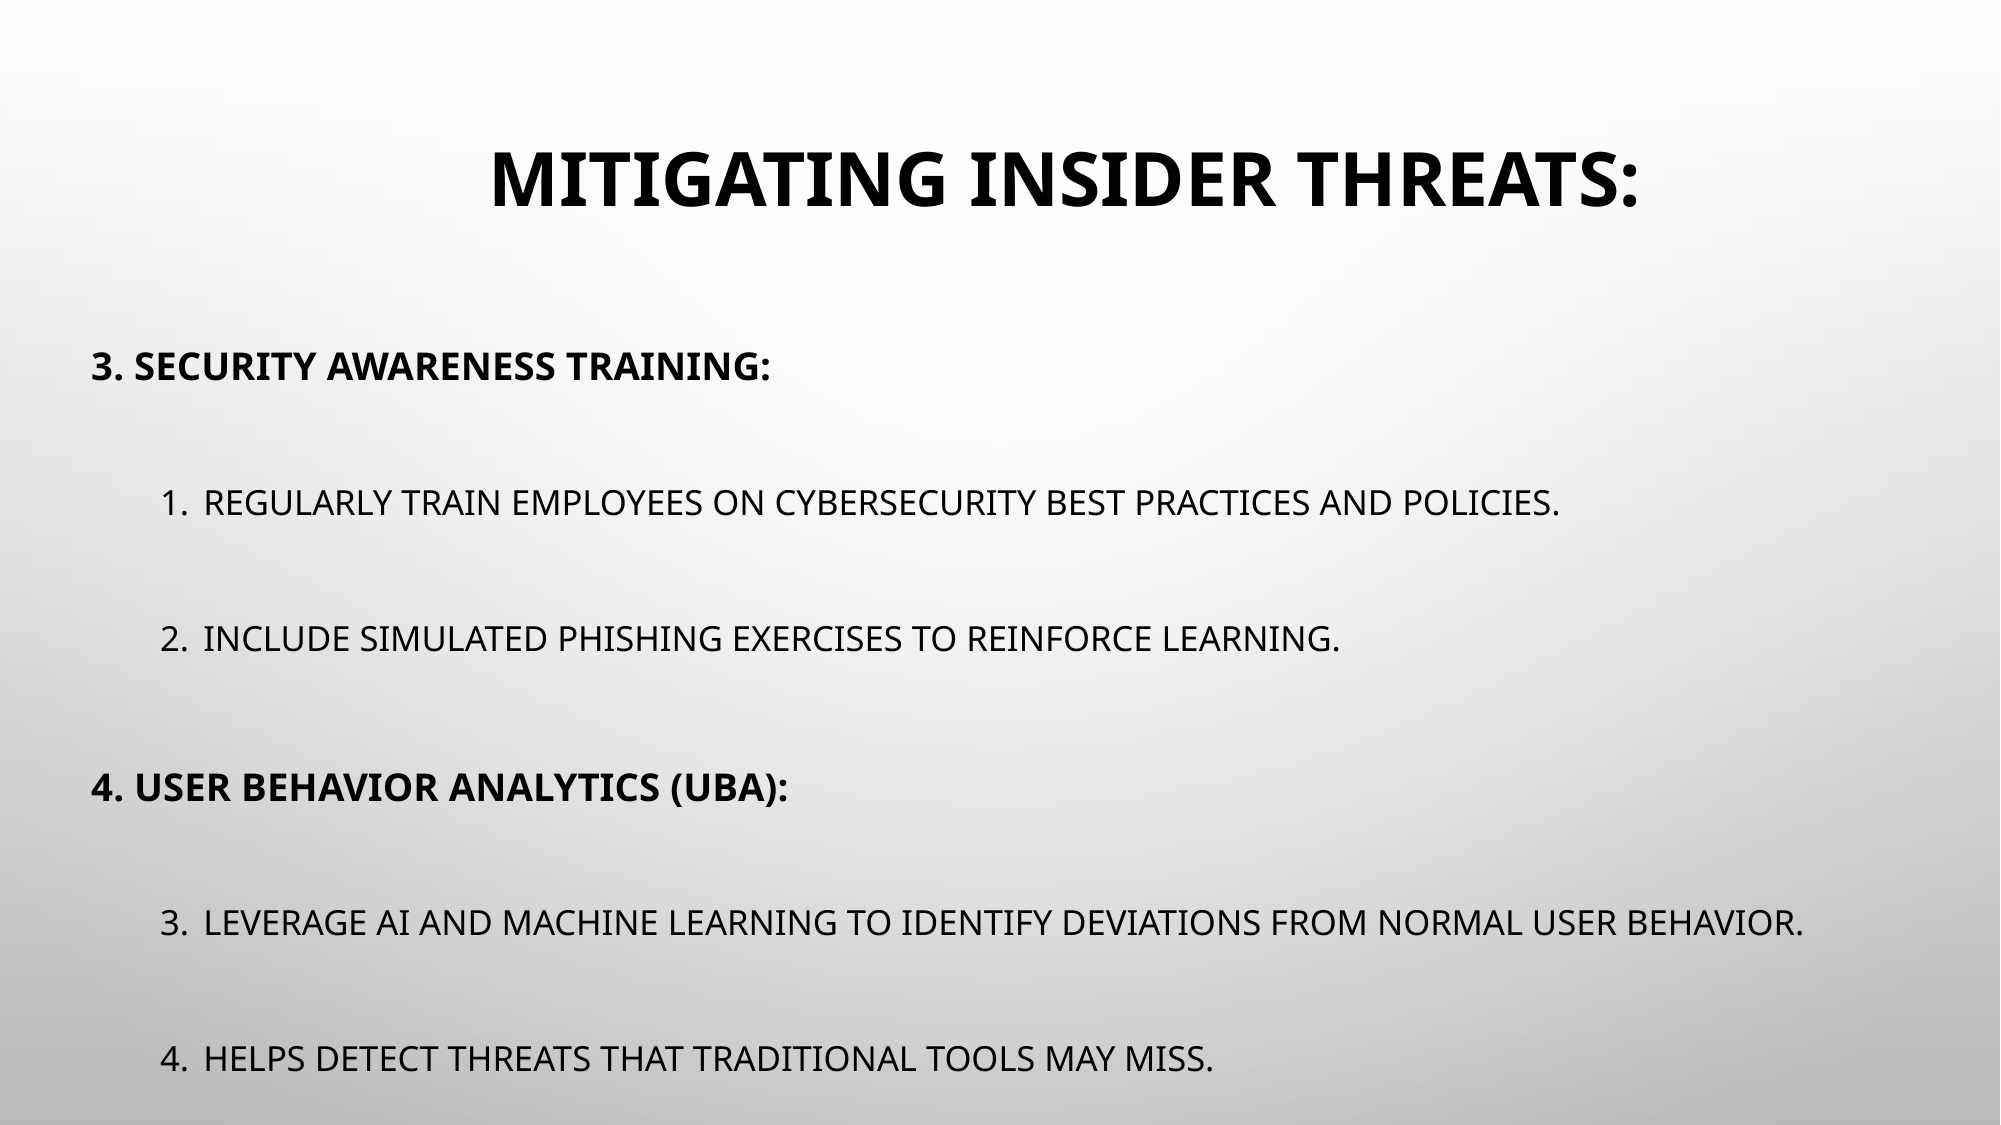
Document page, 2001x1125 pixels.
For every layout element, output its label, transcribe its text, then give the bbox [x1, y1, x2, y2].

picture [0, 0, 2000, 1125]
title Mitigating Insider Threats: [243, 38, 1887, 325]
list 3. Security Awareness Training: Regularly train employees on cybersecurity best practices and policies. Include simulated phishing exercises to reinforce learning. 4. User Behavior Analytics (UBA): Leverage AI and machine learning to identify deviations from normal user behavior. Helps detect threats that traditional tools may miss. [76, 325, 2000, 1087]
